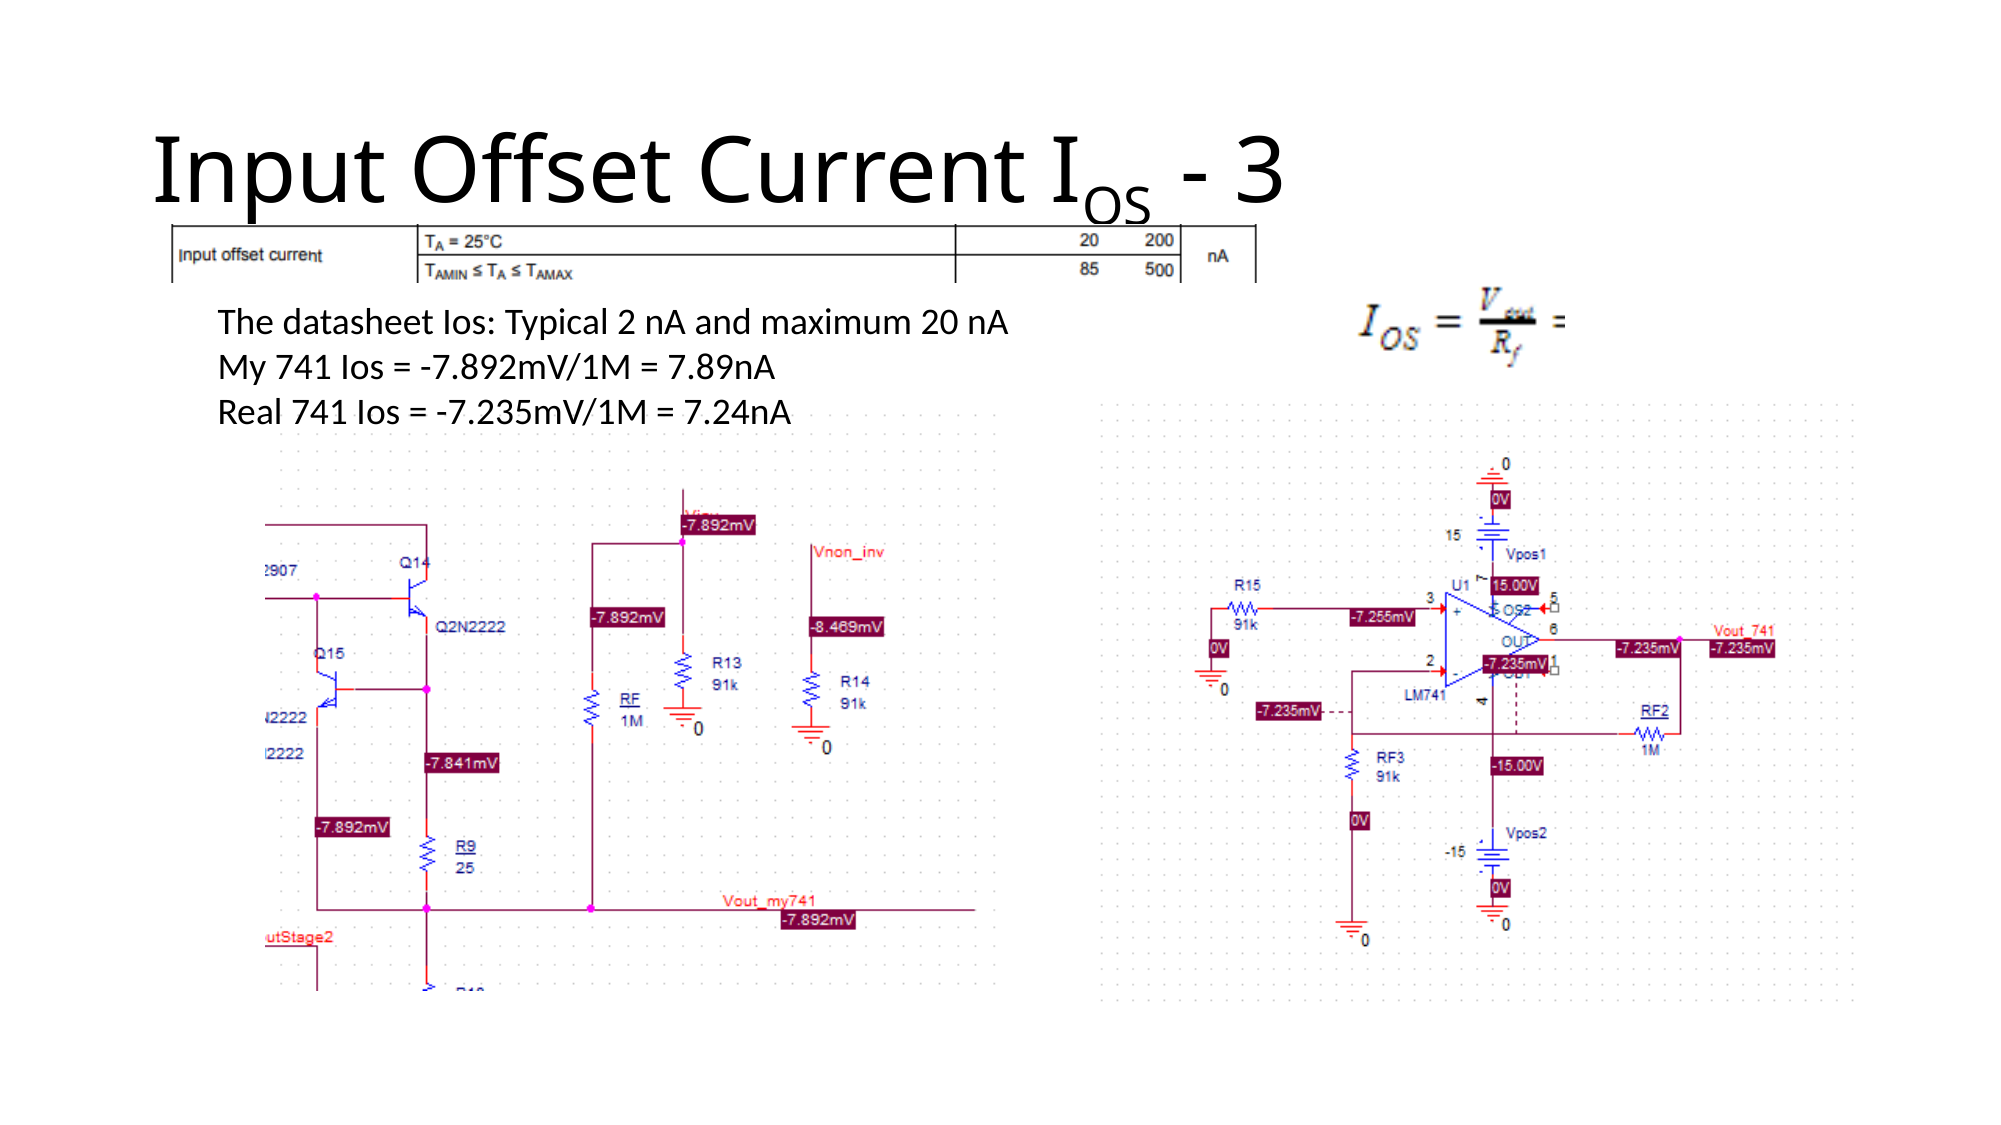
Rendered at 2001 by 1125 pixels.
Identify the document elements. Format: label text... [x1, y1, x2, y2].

picture [1095, 395, 1863, 1003]
title Input Offset Current IOS - 3 [137, 59, 1863, 278]
picture [167, 224, 1260, 283]
text_box The datasheet Ios: Typical 2 nA and maximum 20 nA My 741 Ios = -7.892mV/1M = 7.89nA Real 741 Ios = -7.235mV/1M = 7.24nA [202, 289, 1203, 440]
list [265, 407, 1000, 991]
picture [1320, 260, 1565, 385]
